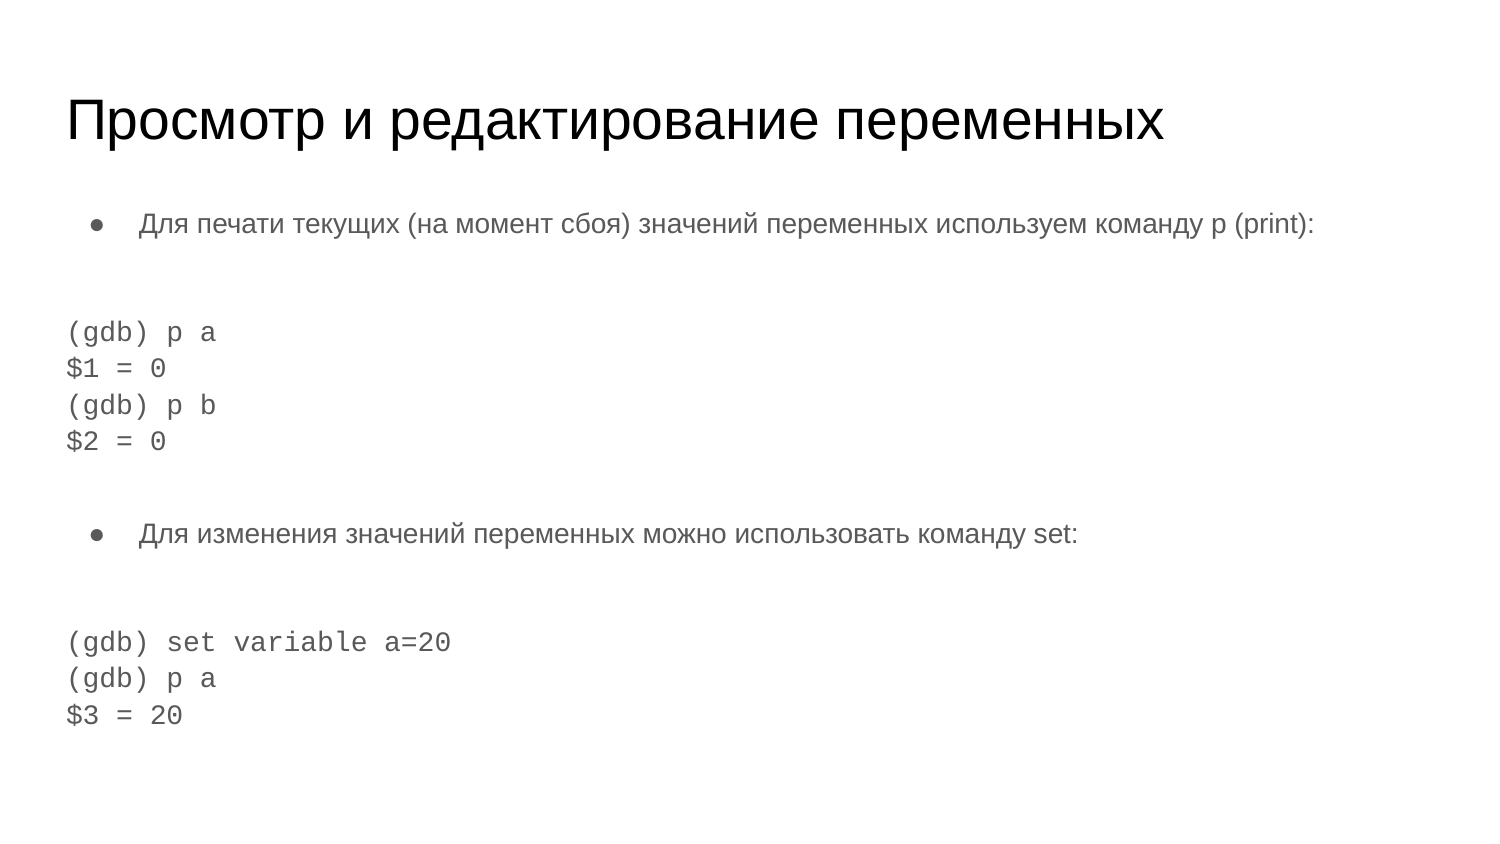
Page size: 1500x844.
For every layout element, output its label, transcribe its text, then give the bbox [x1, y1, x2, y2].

title Просмотр и редактирование переменных [51, 72, 1449, 167]
list Для печати текущих (на момент сбоя) значений переменных используем команду p (print): (gdb) p a $1 = 0 (gdb) p b $2 = 0 Для изменения значений переменных можно использовать команду set: (gdb) set variable a=20 (gdb) p a $3 = 20 [51, 189, 1449, 750]
